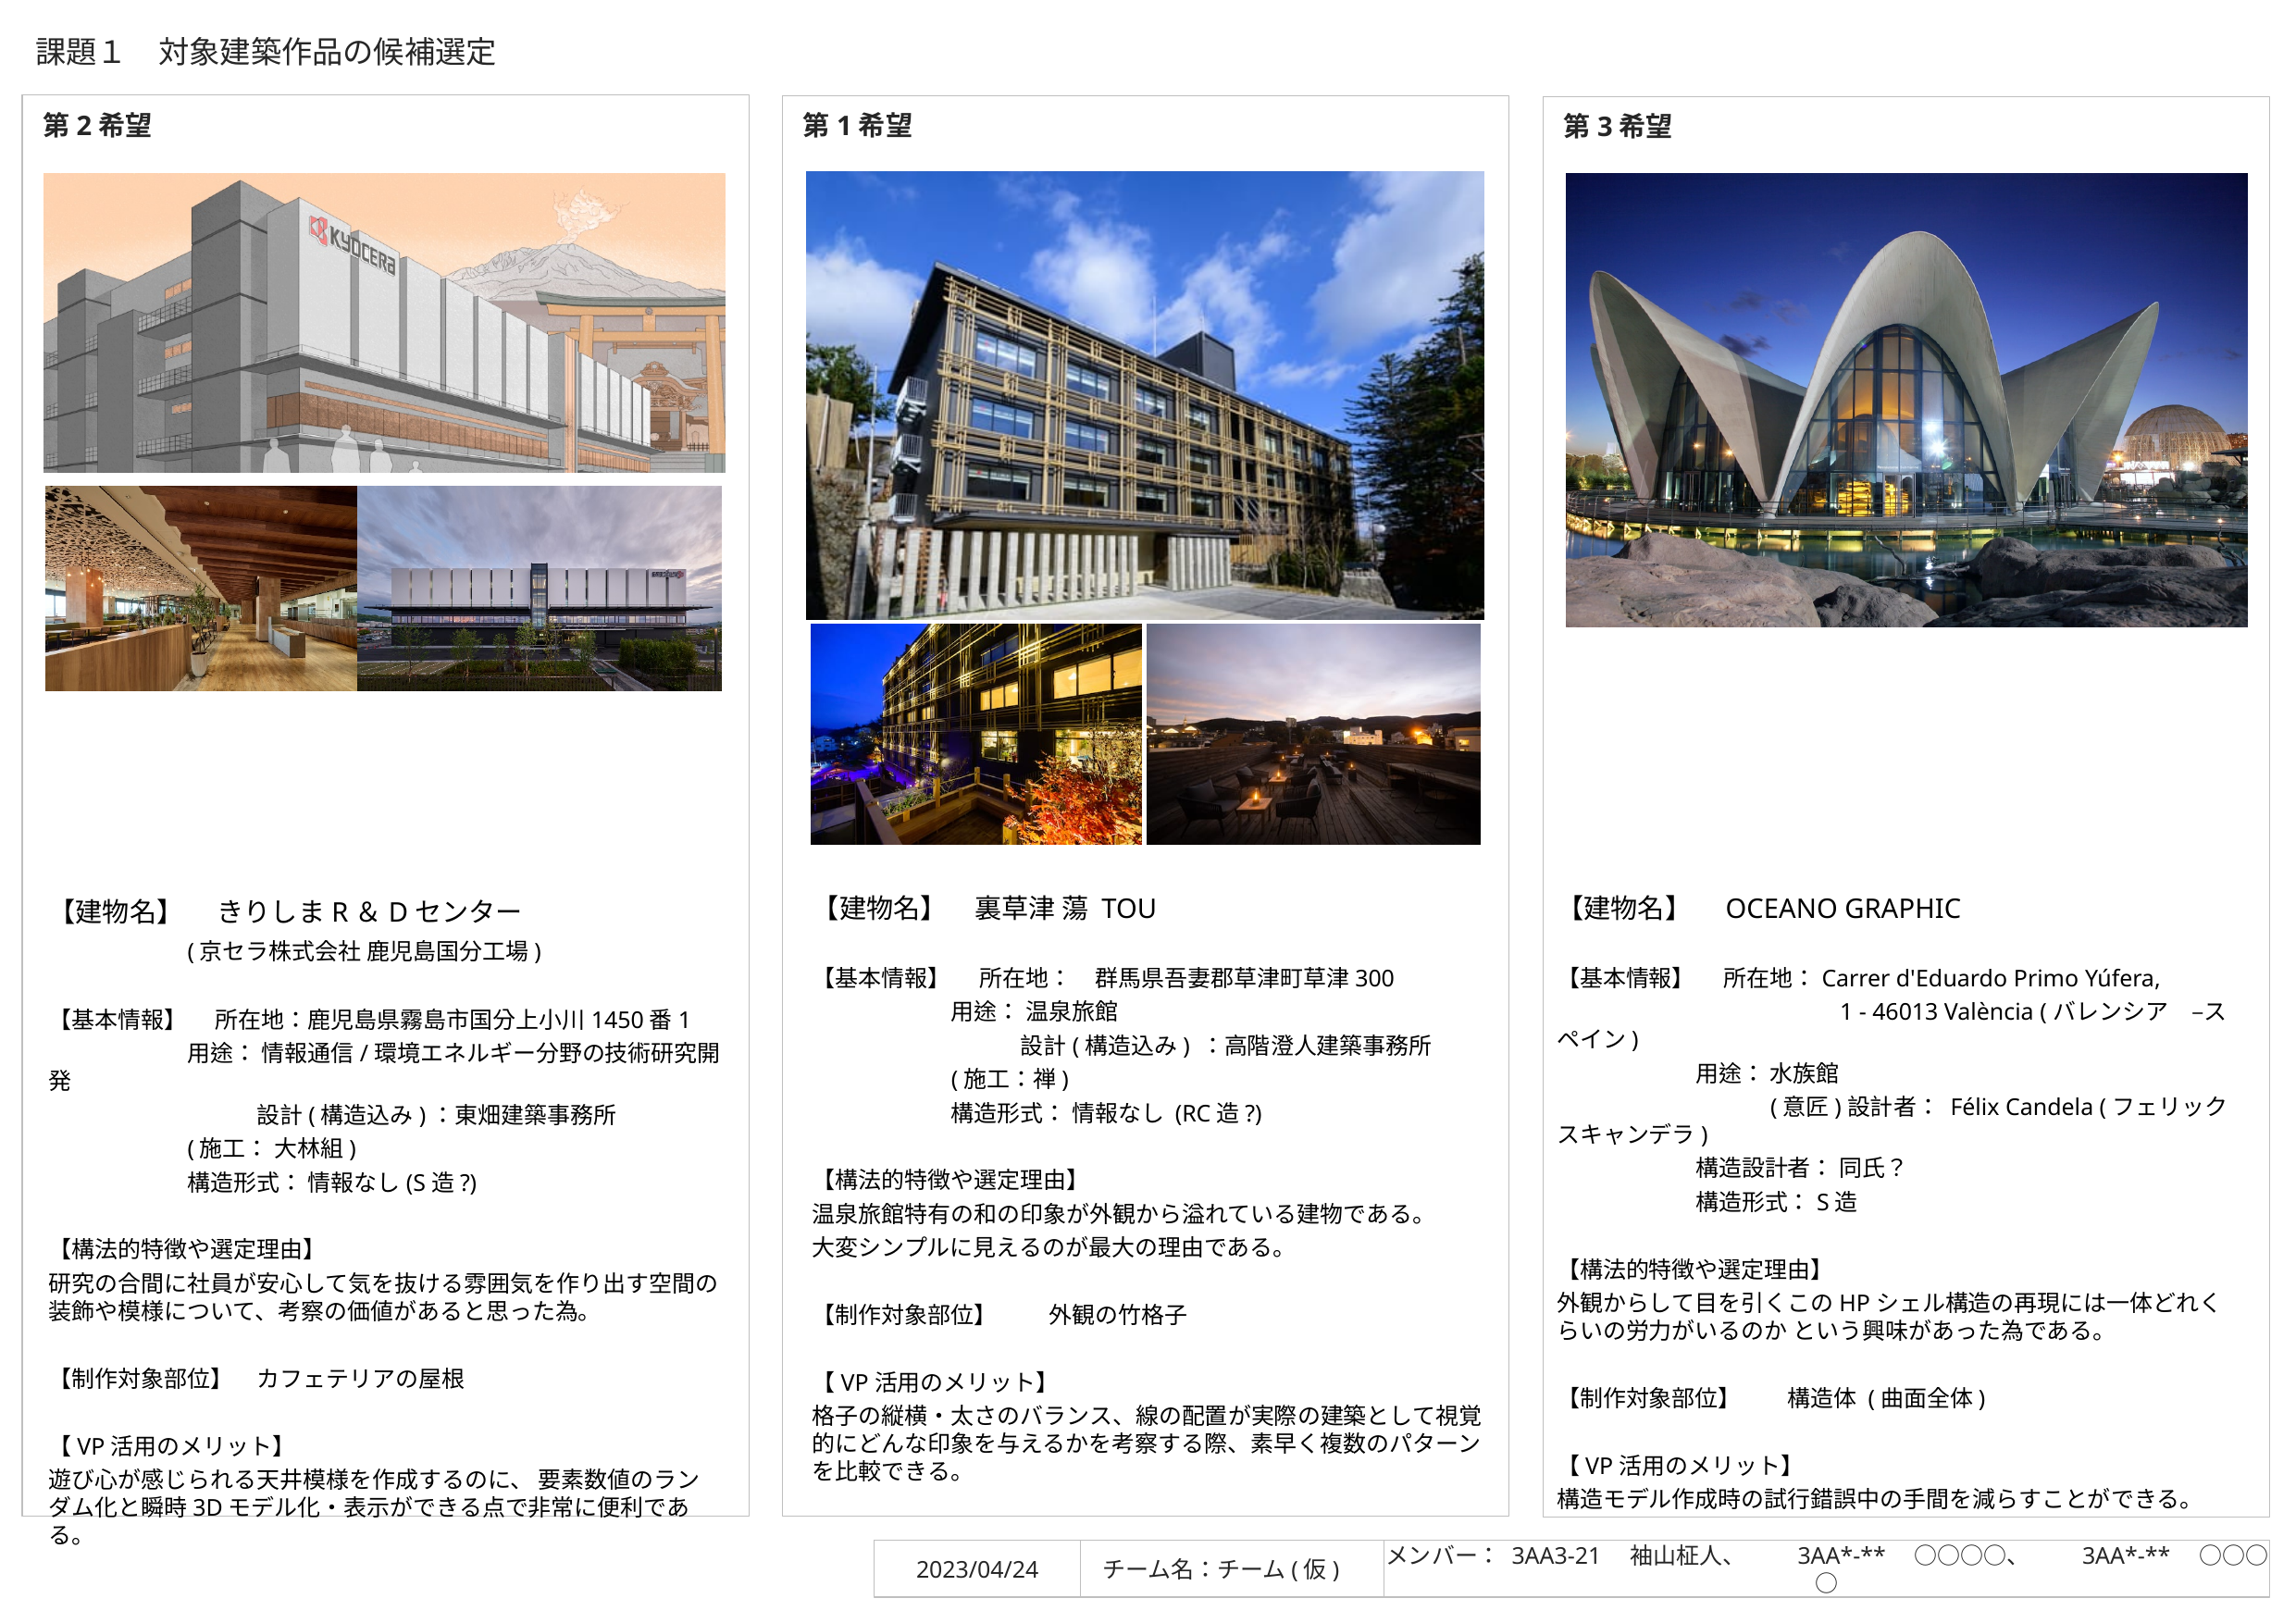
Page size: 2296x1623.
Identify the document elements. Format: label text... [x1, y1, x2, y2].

text_box [1541, 94, 2272, 1519]
text_box 2023/04/24 [873, 1538, 1079, 1599]
text_box 第1希望 [789, 102, 1044, 149]
text_box チーム名：チーム(仮) [1079, 1538, 1385, 1599]
text_box 第3希望 [1549, 103, 1804, 149]
title 課題１ 対象建築作品の候補選定 [21, 10, 1914, 92]
text_box 【建物名】 きりしまR＆Dセンター (京セラ株式会社 鹿児島国分工場) 【基本情報】 所在地：鹿児島県霧島市国分上小川1450番1 用途： 情報通信/環境エネルギー分野の技術研究開発 設計(構造込み)：東畑建築事務所 (施工： 大林組) 構造形式： 情報なし(S造?) 【構法的特徴や選定理由】 研究の合間に社員が安心して気を抜ける雰囲気を作り出す空間の装飾や模様について、考察の価値があると思った為。 【制作対象部位】 カフェテリアの屋根 【VP活用のメリット】 遊び心が感じられる天井模様を作成するのに、 要素数値のランダム化と瞬時3Dモデル化・表示ができる点で非常に便利である。 [34, 887, 736, 1555]
text_box 第2希望 [29, 101, 283, 148]
picture [1566, 172, 2248, 627]
picture [811, 624, 1142, 845]
picture [45, 486, 722, 691]
picture [43, 172, 726, 473]
text_box メンバー： 3AA3-21 袖山柾人、 3AA*-** ○○○○、 3AA*-** ○○○○ [1385, 1538, 2272, 1599]
picture [806, 171, 1484, 620]
text_box [780, 93, 1511, 1518]
text_box [20, 93, 751, 1518]
picture [1147, 624, 1481, 845]
text_box 【建物名】 裏草津 蕩 TOU 【基本情報】 所在地： 群馬県吾妻郡草津町草津300 用途： 温泉旅館 設計(構造込み) ：高階澄人建築事務所 (施工：禅) 構造形式： 情報なし (RC造?) 【構法的特徴や選定理由】 温泉旅館特有の和の印象が外観から溢れている建物である。 大変シンプルに見えるのが最大の理由である。 【制作対象部位】 外観の竹格子 【VP活用のメリット】 格子の縦横・太さのバランス、線の配置が実際の建築として視覚的にどんな印象を与えるかを考察する際、素早く複数のパターンを比較できる。 [799, 885, 1499, 1493]
